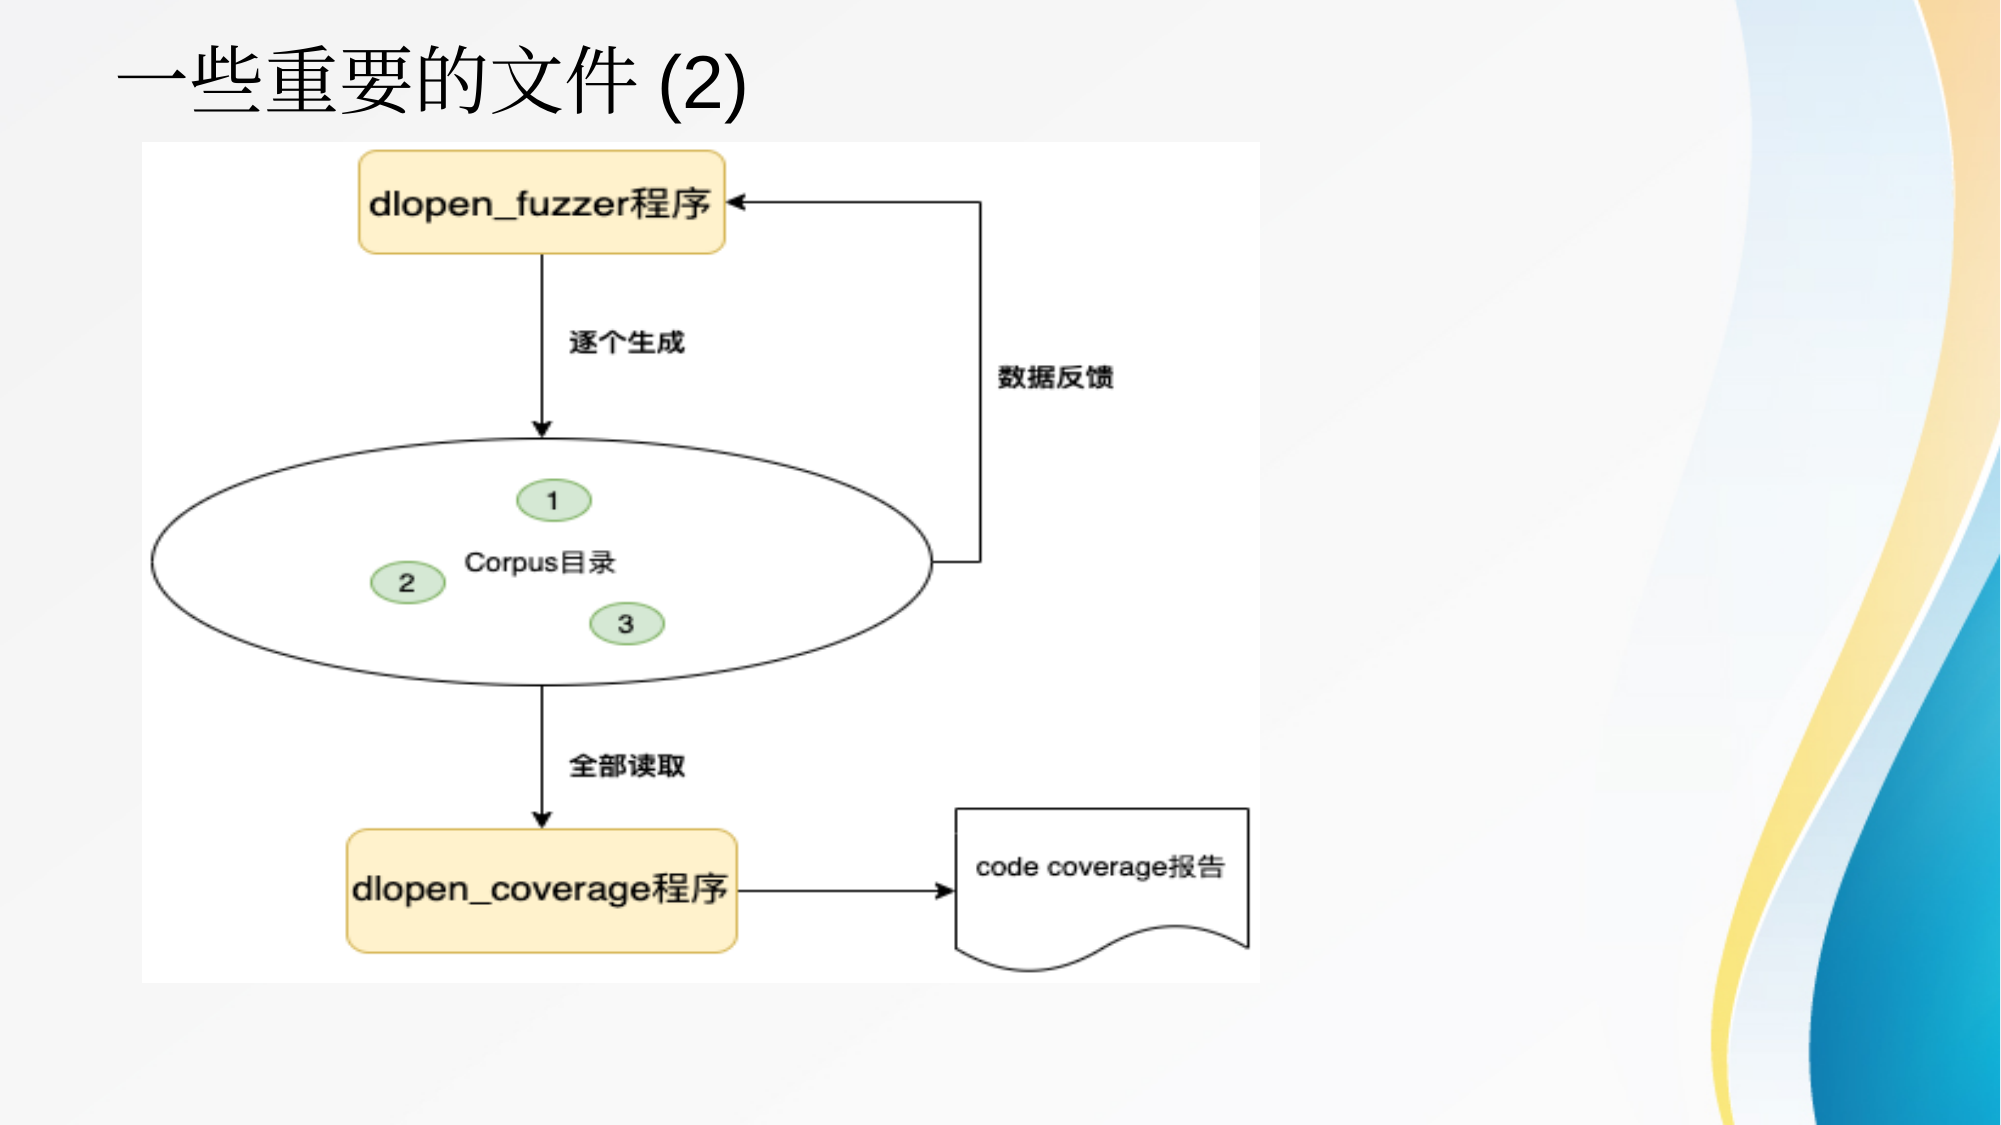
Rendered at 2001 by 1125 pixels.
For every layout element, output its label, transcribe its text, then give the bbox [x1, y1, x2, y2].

picture [0, 0, 2001, 1125]
title 一些重要的文件(2) [99, 30, 1901, 127]
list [142, 142, 1260, 983]
